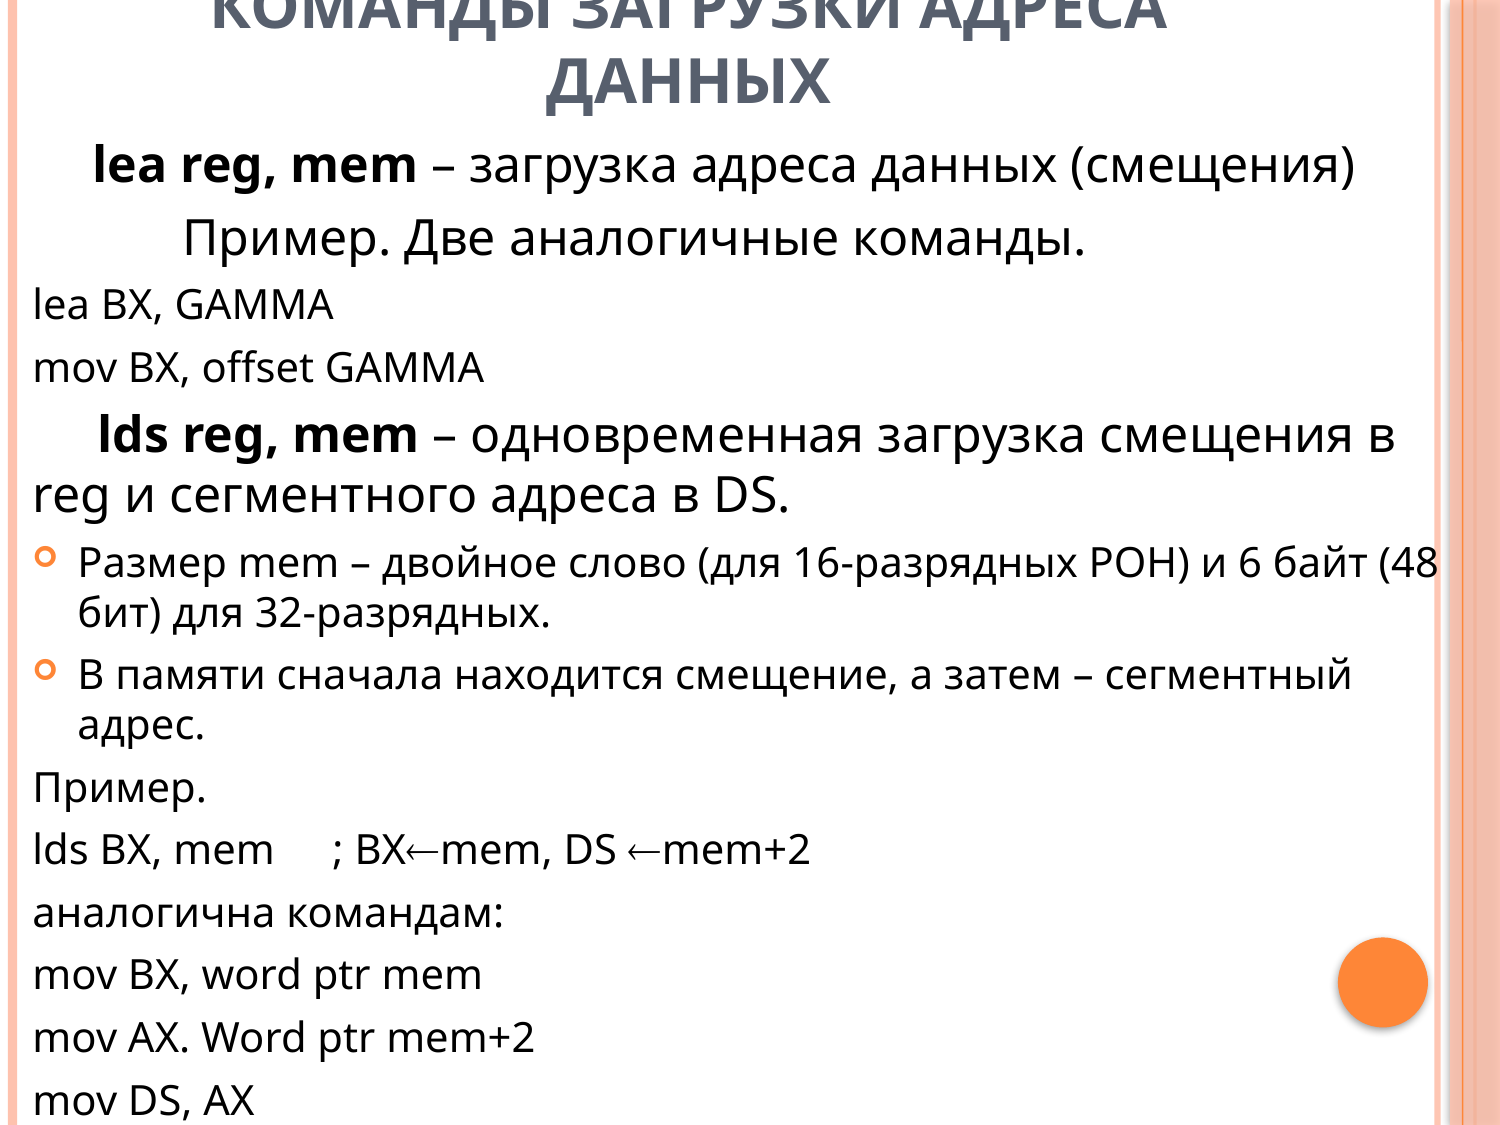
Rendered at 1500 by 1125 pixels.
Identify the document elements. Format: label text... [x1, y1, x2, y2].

list lea reg, mem – загрузка адреса данных (смещения) Пример. Две аналогичные команды. lea BX, GAMMA mov BX, offset GAMMA lds reg, mem – одновременная загрузка смещения в reg и сегментного адреса в DS. Размер mem – двойное слово (для 16-разрядных РОН) и 6 байт (48 бит) для 32-разрядных. В памяти сначала находится смещение, а затем – сегментный адрес. Пример. lds BX, mem ; BXmem, DS mem+2 аналогична командам: mov BX, word ptr mem mov AX. Word ptr mem+2 mov DS, AX [17, 125, 1459, 1094]
title Команды загрузки адреса данных [76, 19, 1302, 124]
